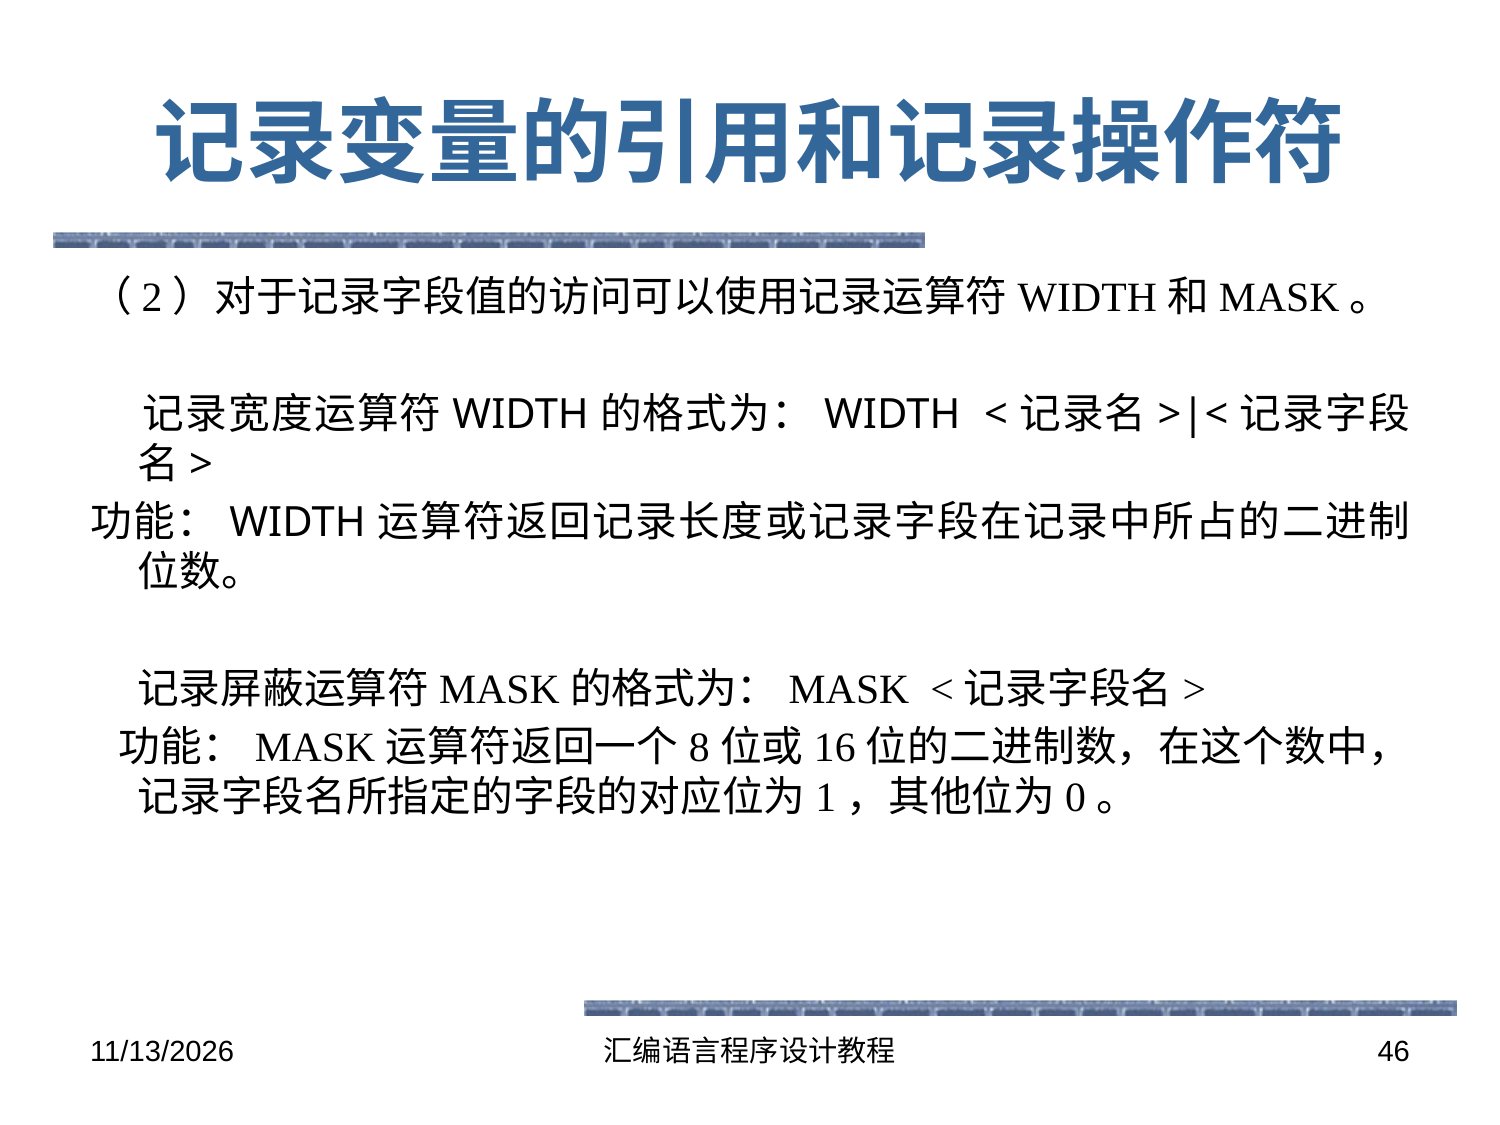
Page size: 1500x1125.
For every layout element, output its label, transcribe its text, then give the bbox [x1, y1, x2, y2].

picture [584, 999, 1457, 1016]
picture [53, 231, 925, 248]
footer 汇编语言程序设计教程 [512, 1024, 988, 1103]
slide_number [74, 1024, 426, 1103]
title 记录变量的引用和记录操作符 [74, 44, 1426, 233]
slide_number 46 [1074, 1024, 1426, 1103]
list （2）对于记录字段值的访问可以使用记录运算符WIDTH和MASK。 记录宽度运算符WIDTH的格式为：WIDTH <记录名>|<记录字段名> 功能：WIDTH运算符返回记录长度或记录字段在记录中所占的二进制位数。 记录屏蔽运算符MASK的格式为：MASK <记录字段名> 功能：MASK运算符返回一个8位或16位的二进制数，在这个数中，记录字段名所指定的字段的对应位为1，其他位为0。 [74, 262, 1426, 1006]
